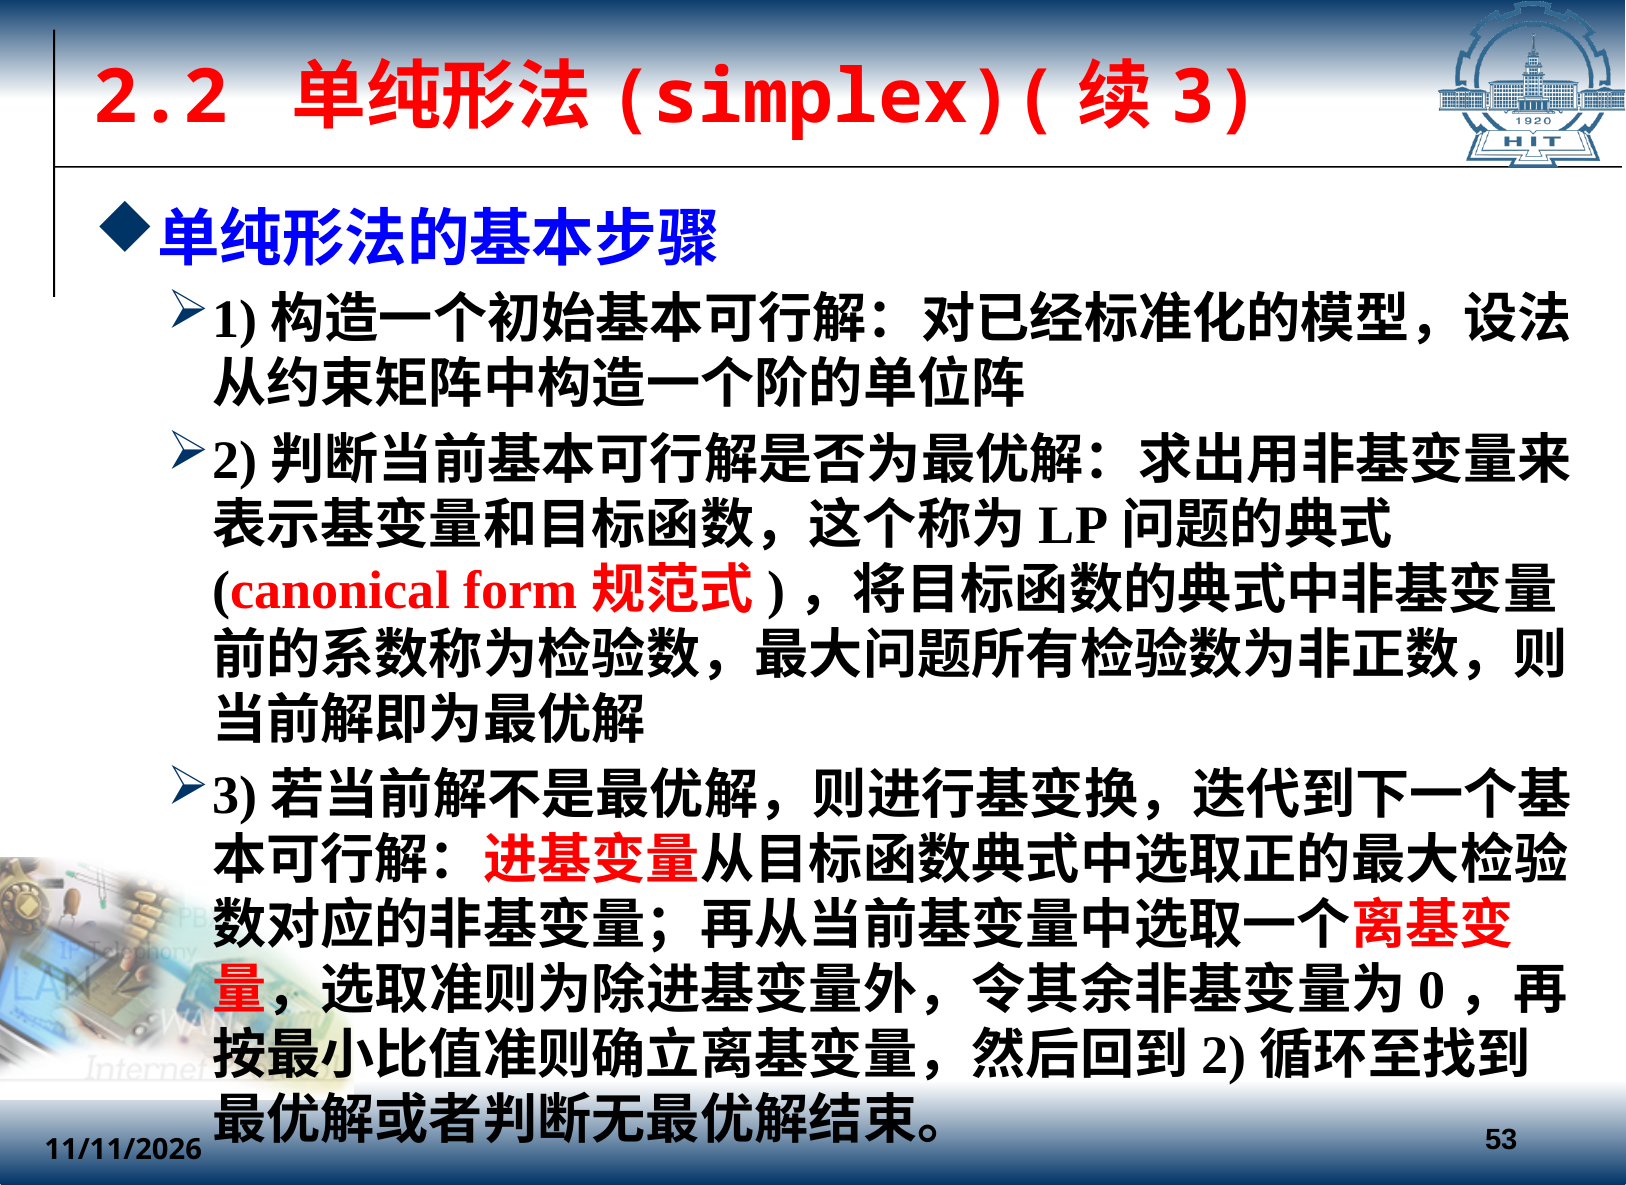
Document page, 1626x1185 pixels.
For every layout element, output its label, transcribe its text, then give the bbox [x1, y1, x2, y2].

picture [1438, 1, 1626, 167]
picture [226, 857, 236, 867]
title 2.2 单纯形法(simplex)(续3) [78, 29, 1498, 155]
picture [243, 857, 252, 867]
picture [280, 857, 290, 863]
picture [0, 857, 354, 1100]
